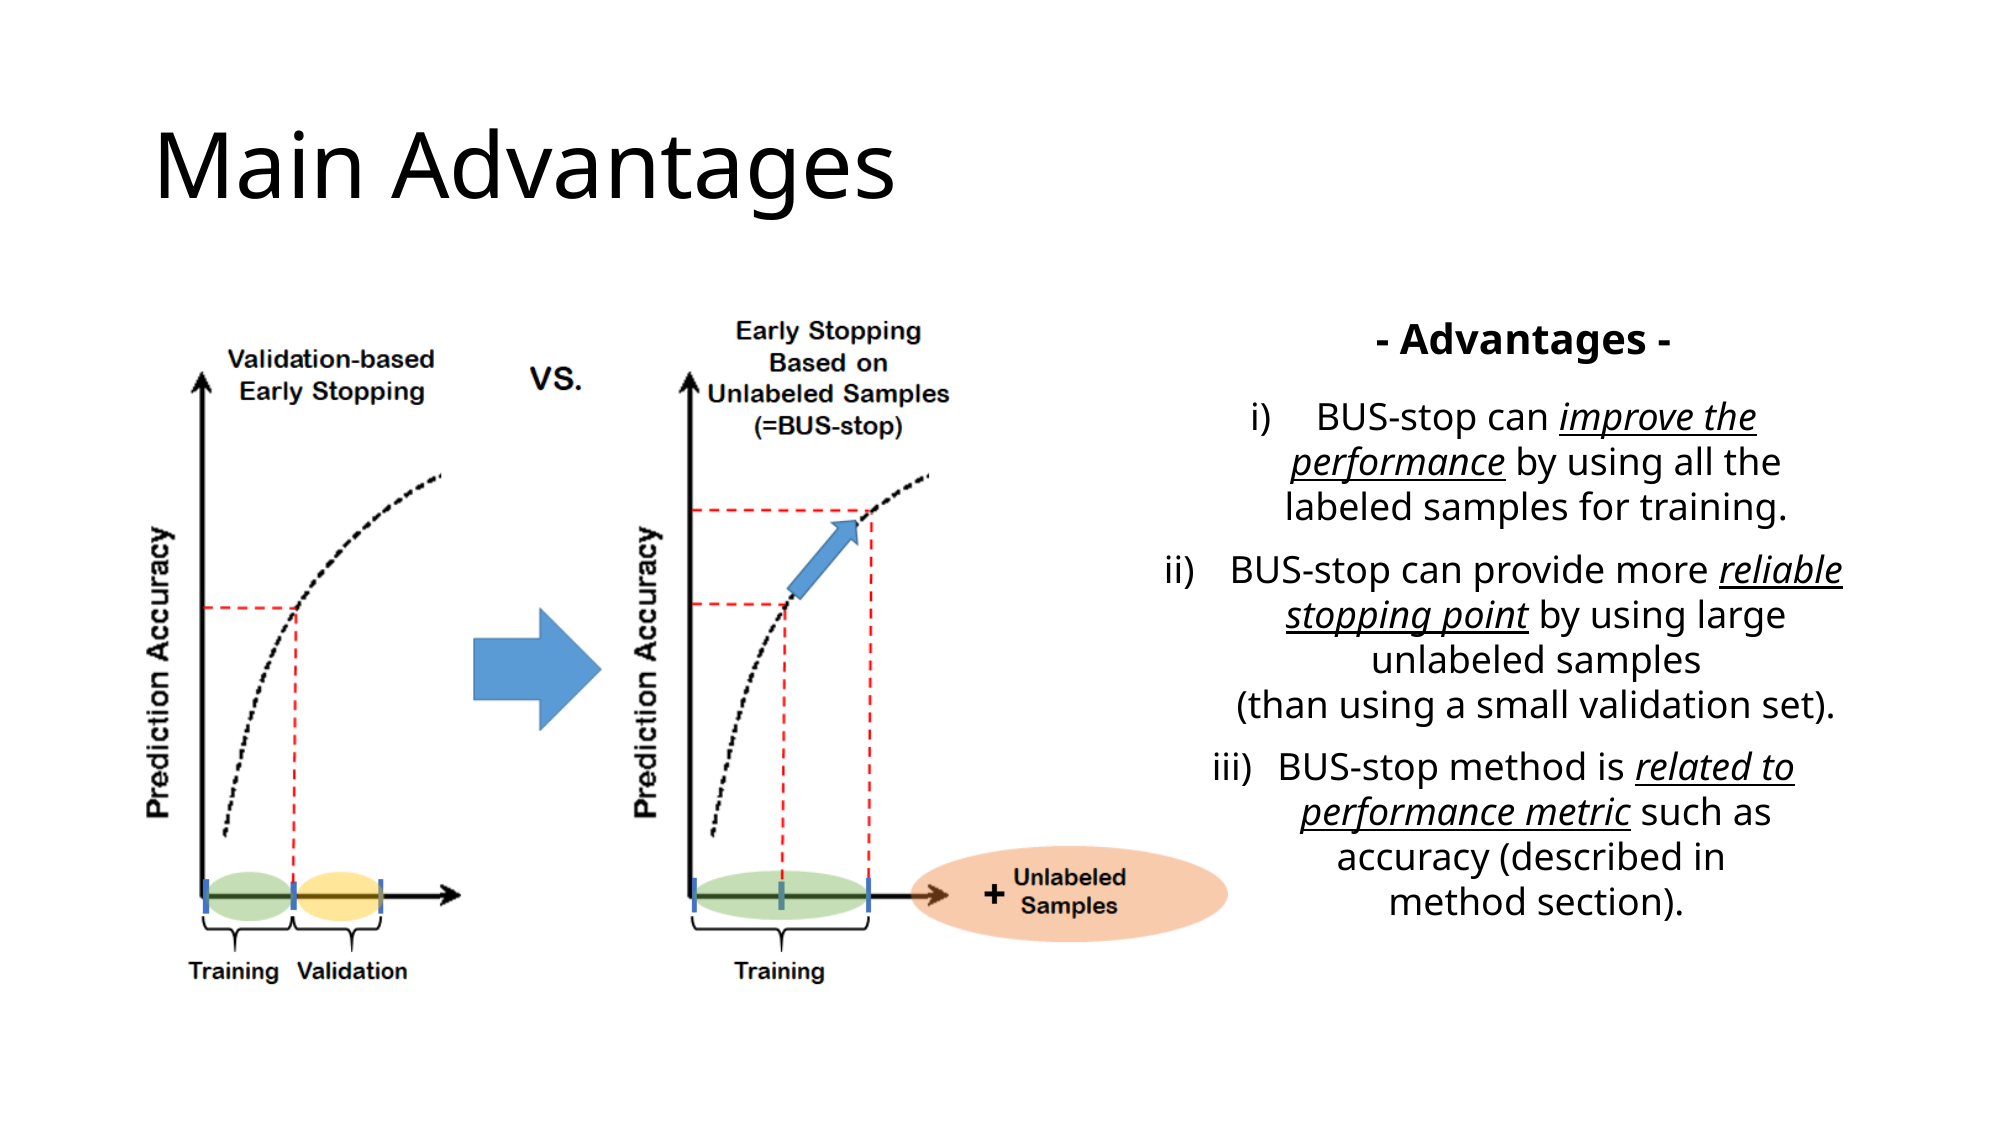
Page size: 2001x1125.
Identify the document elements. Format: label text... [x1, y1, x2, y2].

picture [145, 305, 1228, 999]
text_box - Advantages - [1361, 305, 1712, 371]
title Main Advantages [137, 59, 1863, 278]
text_box BUS-stop can improve the performance by using all the labeled samples for training. BUS-stop can provide more reliable stopping point by using large unlabeled samples (than using a small validation set). BUS-stop method is related to performance metric such as accuracy (described in method section). [1228, 385, 1863, 976]
